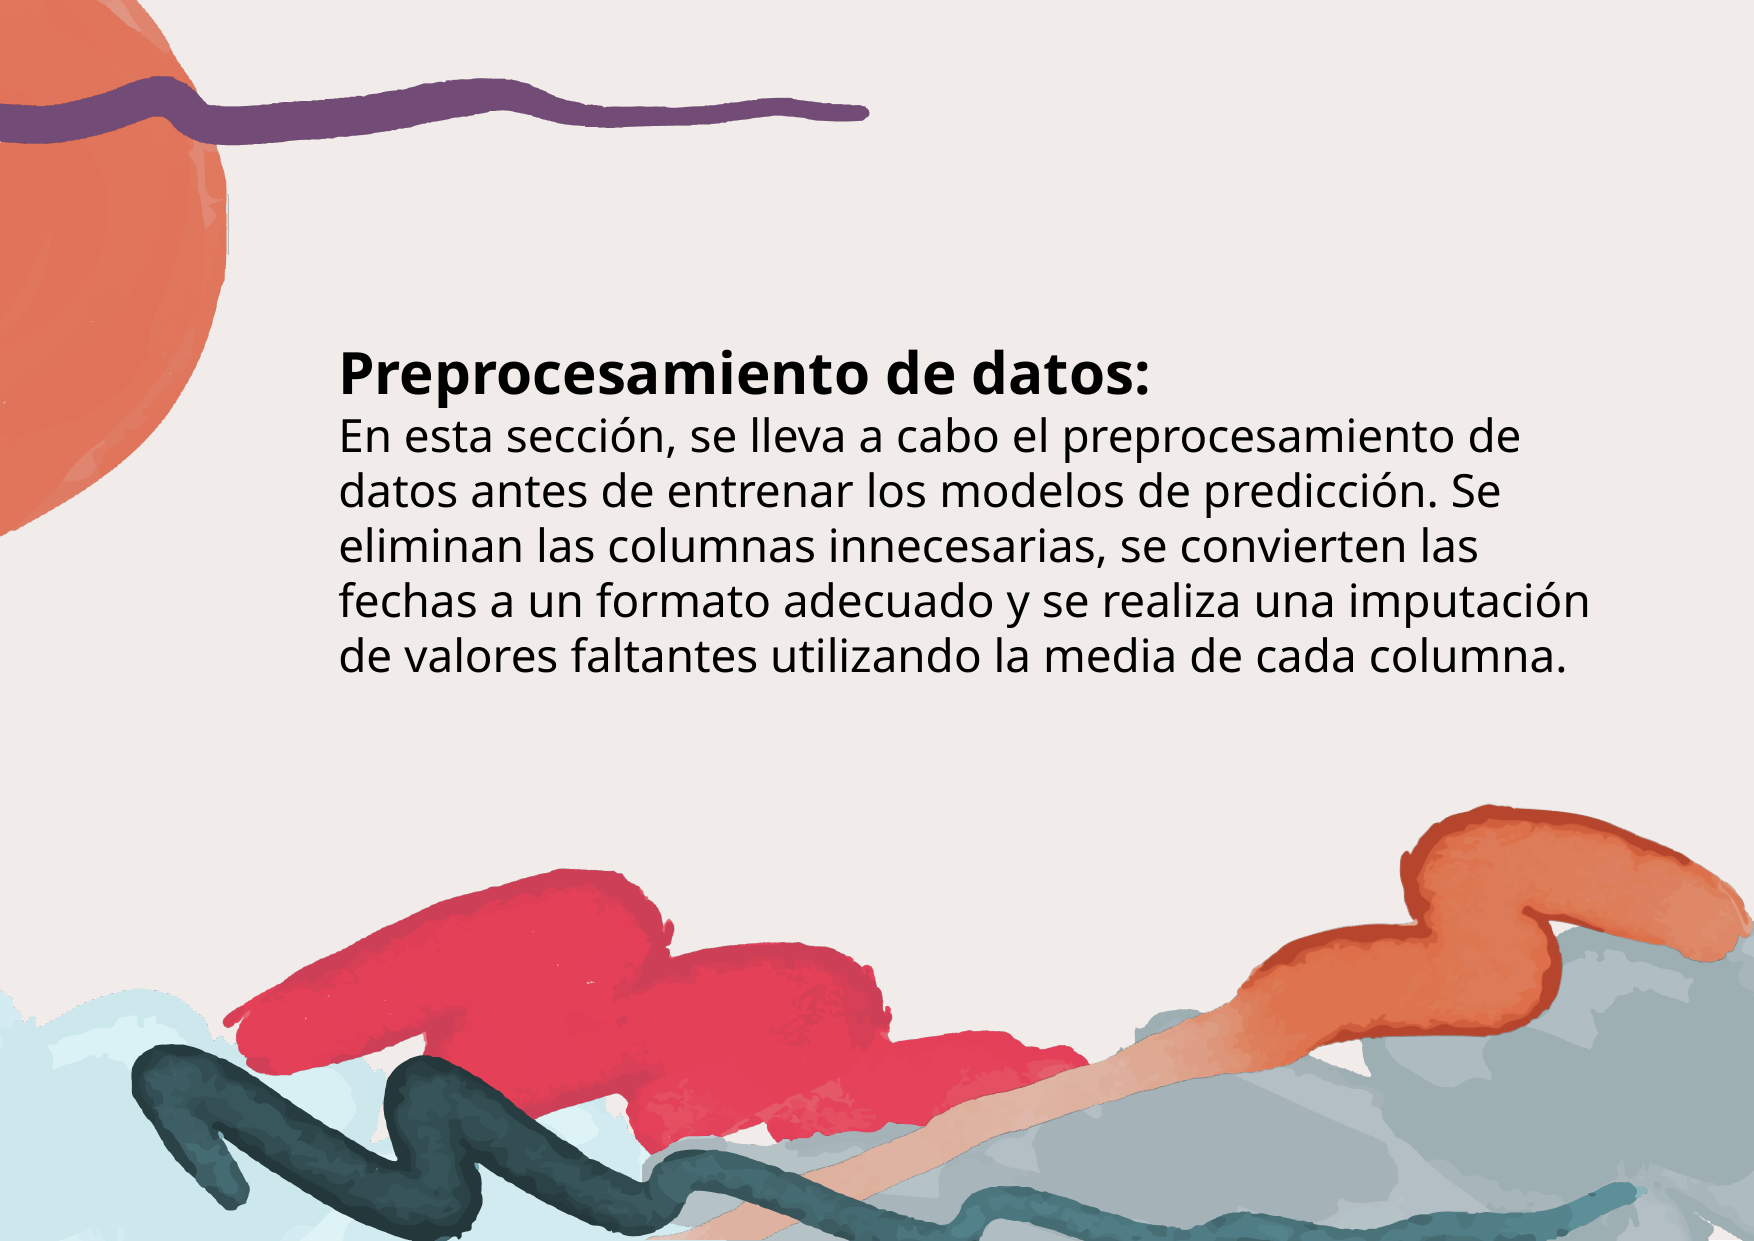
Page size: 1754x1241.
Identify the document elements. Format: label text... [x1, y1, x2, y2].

picture [0, 0, 923, 582]
text_box Preprocesamiento de datos: En esta sección, se lleva a cabo el preprocesamiento de datos antes de entrenar los modelos de predicción. Se eliminan las columnas innecesarias, se convierten las fechas a un formato adecuado y se realiza una imputación de valores faltantes utilizando la media de cada columna. [323, 321, 1639, 697]
picture [0, 724, 1754, 1241]
